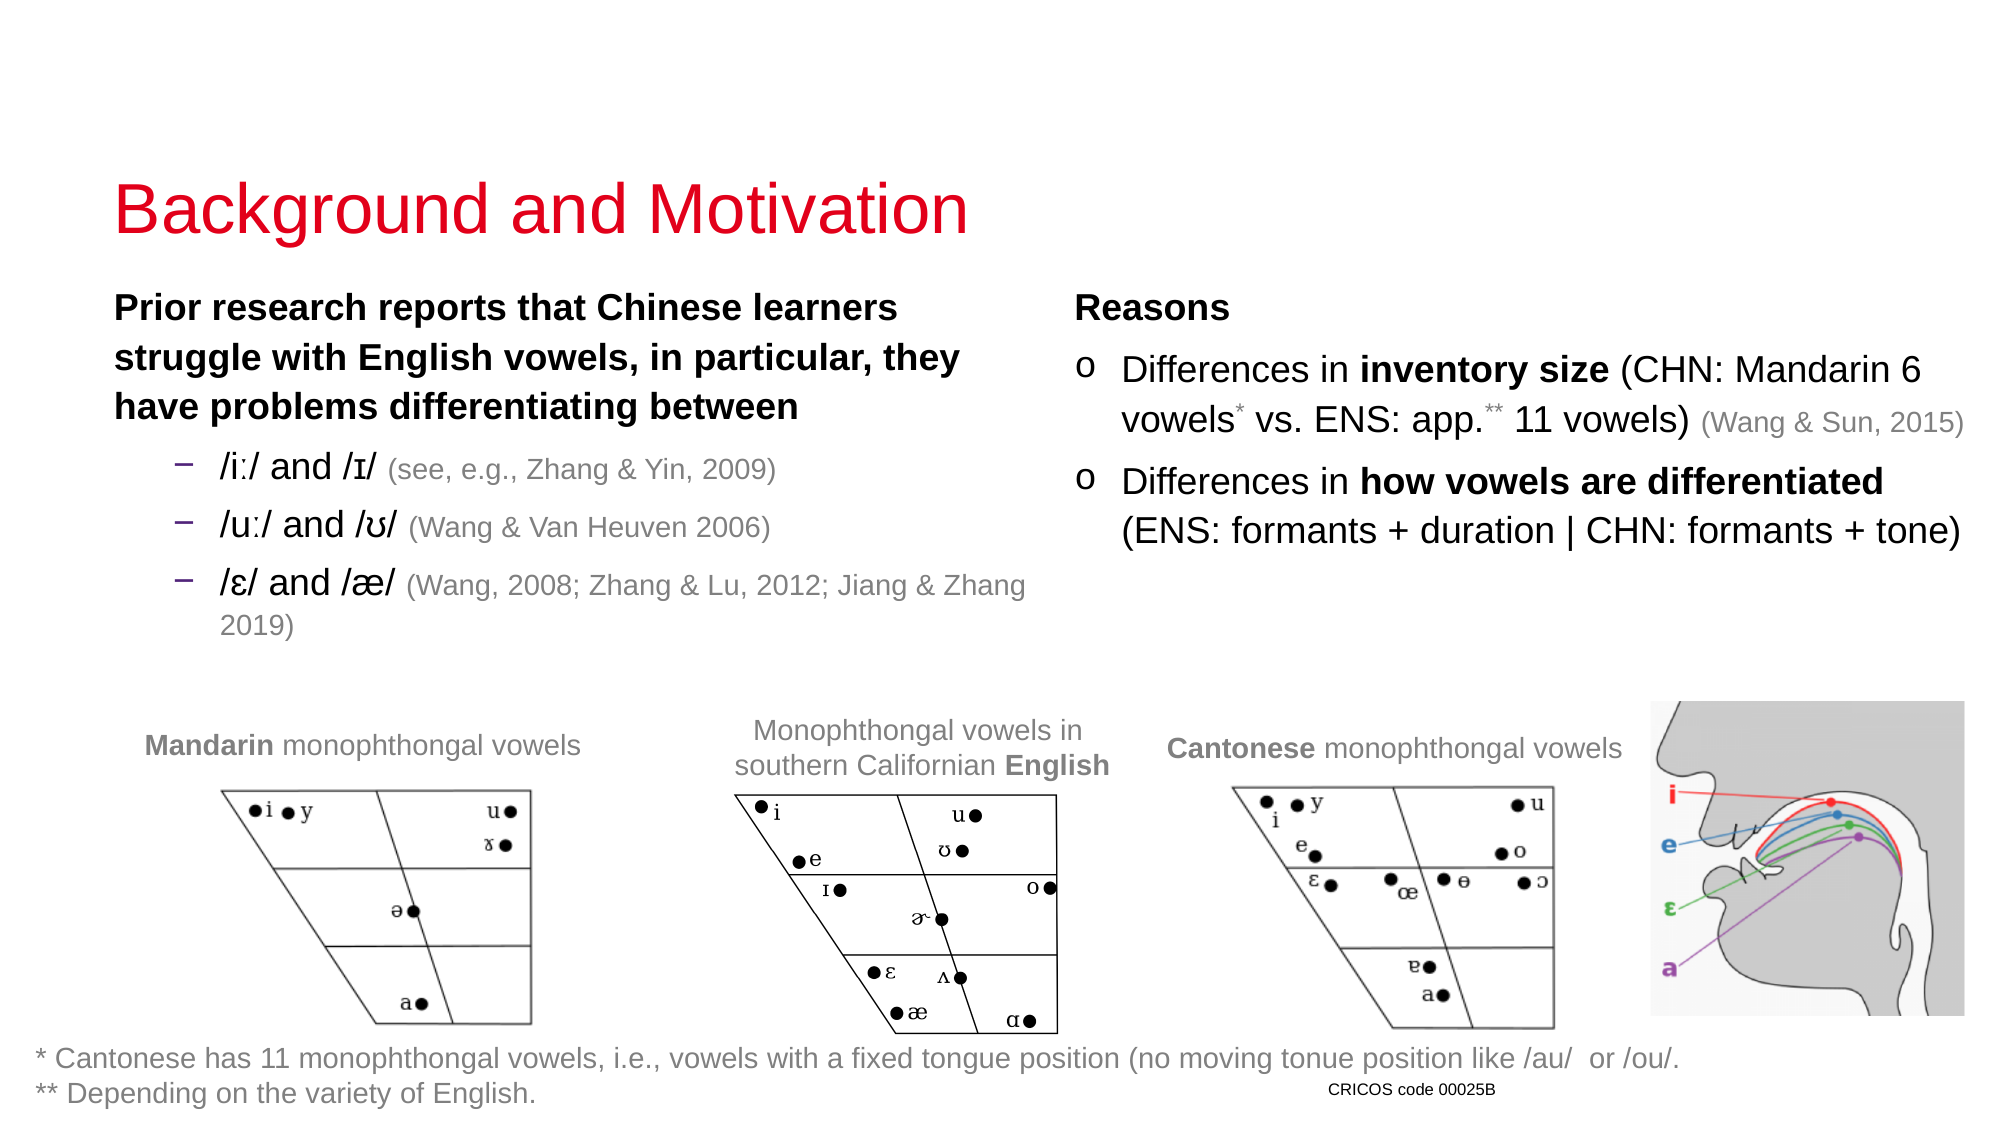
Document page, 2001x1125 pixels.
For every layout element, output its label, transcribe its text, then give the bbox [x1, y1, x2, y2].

text_box * Cantonese has 11 monophthongal vowels, i.e., vowels with a fixed tongue position (no moving tonue position like /au/ or /ou/. ** Depending on the variety of English. [20, 1031, 1851, 1117]
text_box Mandarin monophthongal vowels [113, 718, 613, 769]
picture [1225, 776, 1584, 1040]
title Background and Motivation [114, 172, 1886, 250]
list Prior research reports that Chinese learners struggle with English vowels, in particular, they have problems differentiating between /iː/ and /ɪ/ (see, e.g., Zhang & Yin, 2009) /uː/ and /ʊ/ (Wang & Van Heuven 2006) /ɛ/ and /æ/ (Wang, 2008; Zhang & Lu, 2012; Jiang & Zhang 2019) [114, 278, 1037, 1031]
picture [1616, 695, 1975, 1018]
text_box Monophthongal vowels in southern Californian English [705, 704, 1074, 789]
picture [727, 787, 1065, 1041]
text_box Reasons Differences in inventory size (CHN: Mandarin 6 vowels* vs. ENS: app.** 11 vowels) (Wang & Sun, 2015) Differences in how vowels are differentiated (ENS: formants + duration | CHN: formants + tone) [1074, 278, 1970, 806]
picture [214, 783, 539, 1032]
